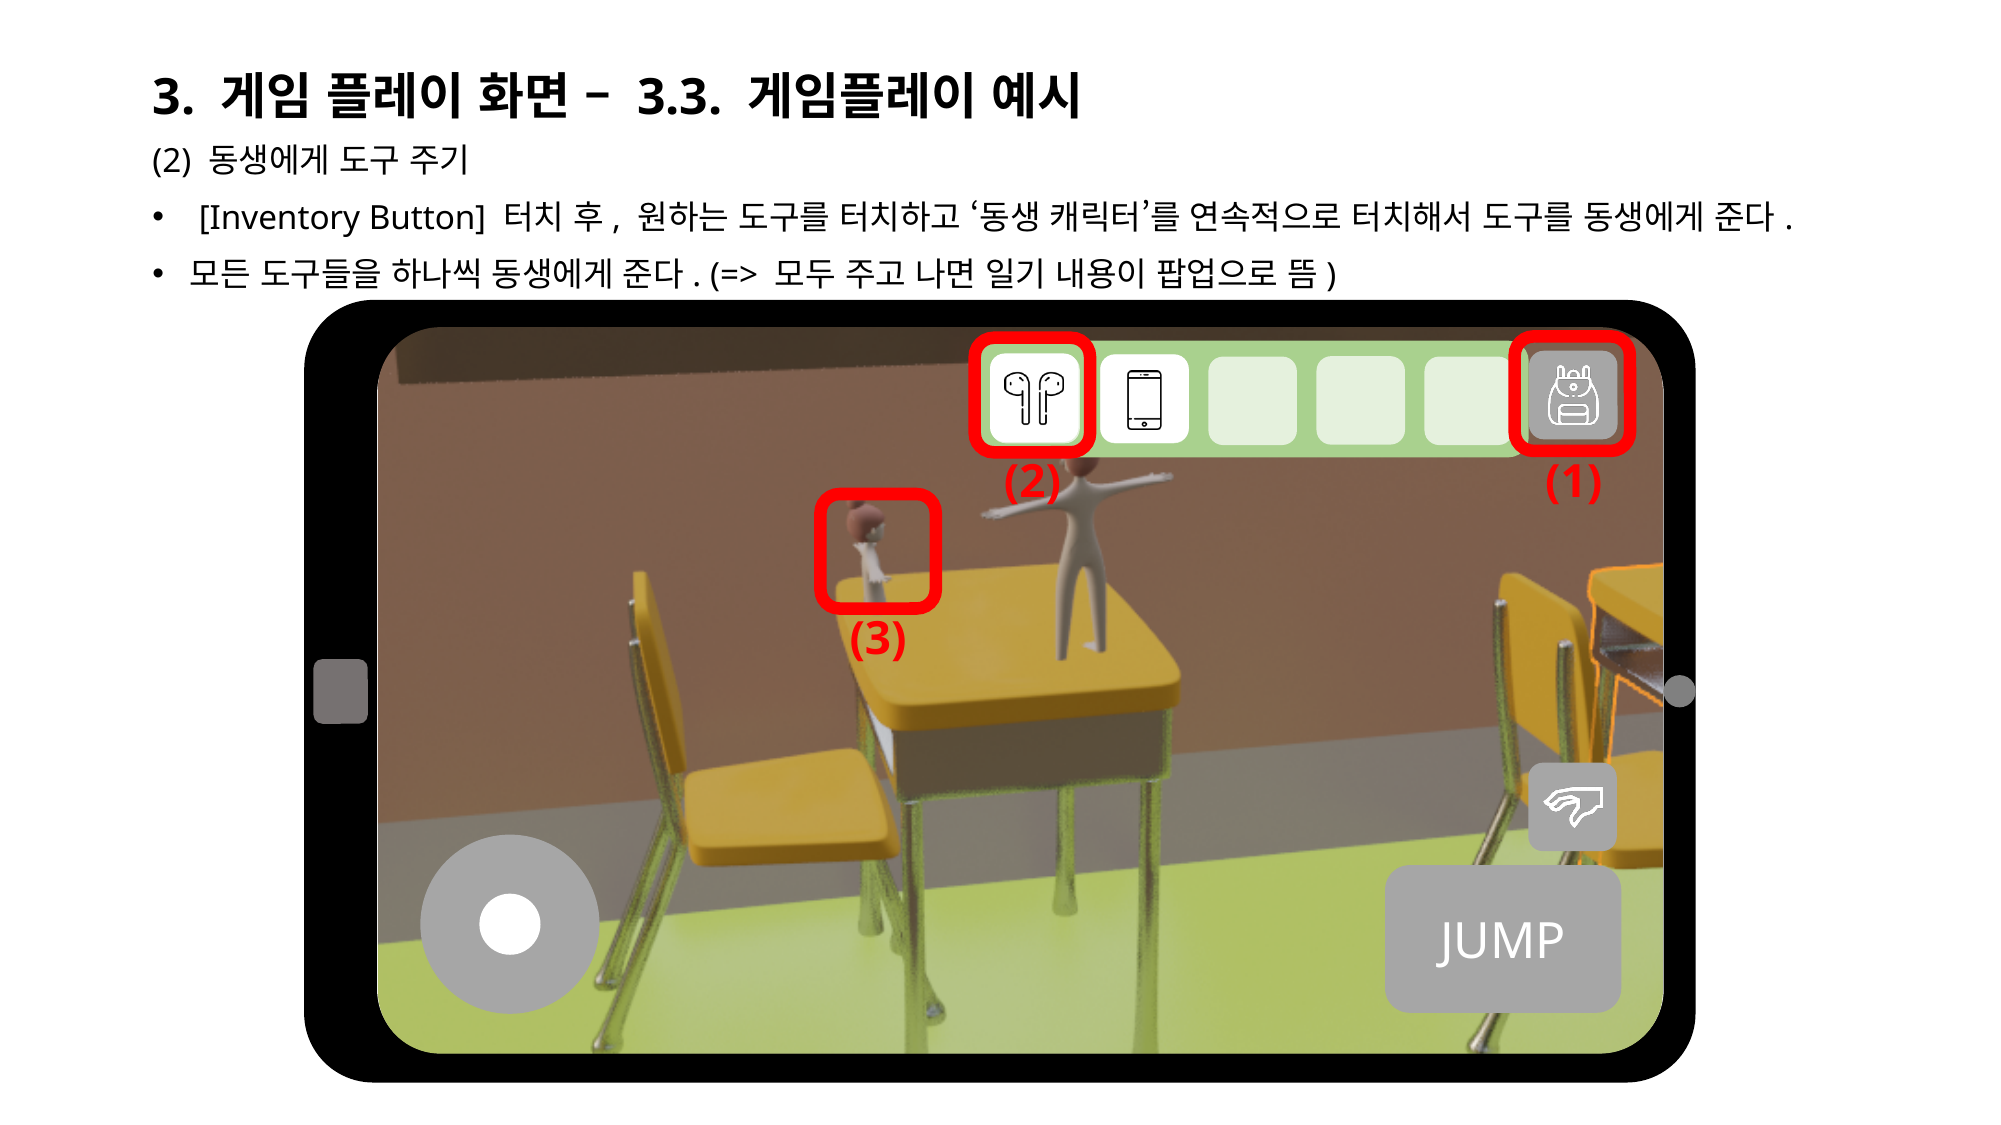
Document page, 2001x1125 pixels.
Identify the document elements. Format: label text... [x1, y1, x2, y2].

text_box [1528, 350, 1618, 440]
list (2) 동생에게 도구 주기 [Inventory Button] 터치 후, 원하는 도구를 터치하고 ‘동생 캐릭터’를 연속적으로 터치해서 도구를 동생에게 준다. 모든 도구들을 하나씩 동생에게 준다. (=> 모두 주고 나면 일기 내용이 팝업으로 뜸) [137, 136, 1863, 300]
title 3. 게임 플레이 화면 – 3.3. 게임플레이 예시 [137, 59, 1863, 136]
picture [377, 327, 1663, 1054]
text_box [971, 341, 1528, 457]
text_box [989, 353, 1079, 443]
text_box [421, 835, 599, 1013]
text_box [1528, 762, 1617, 852]
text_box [1100, 354, 1189, 443]
